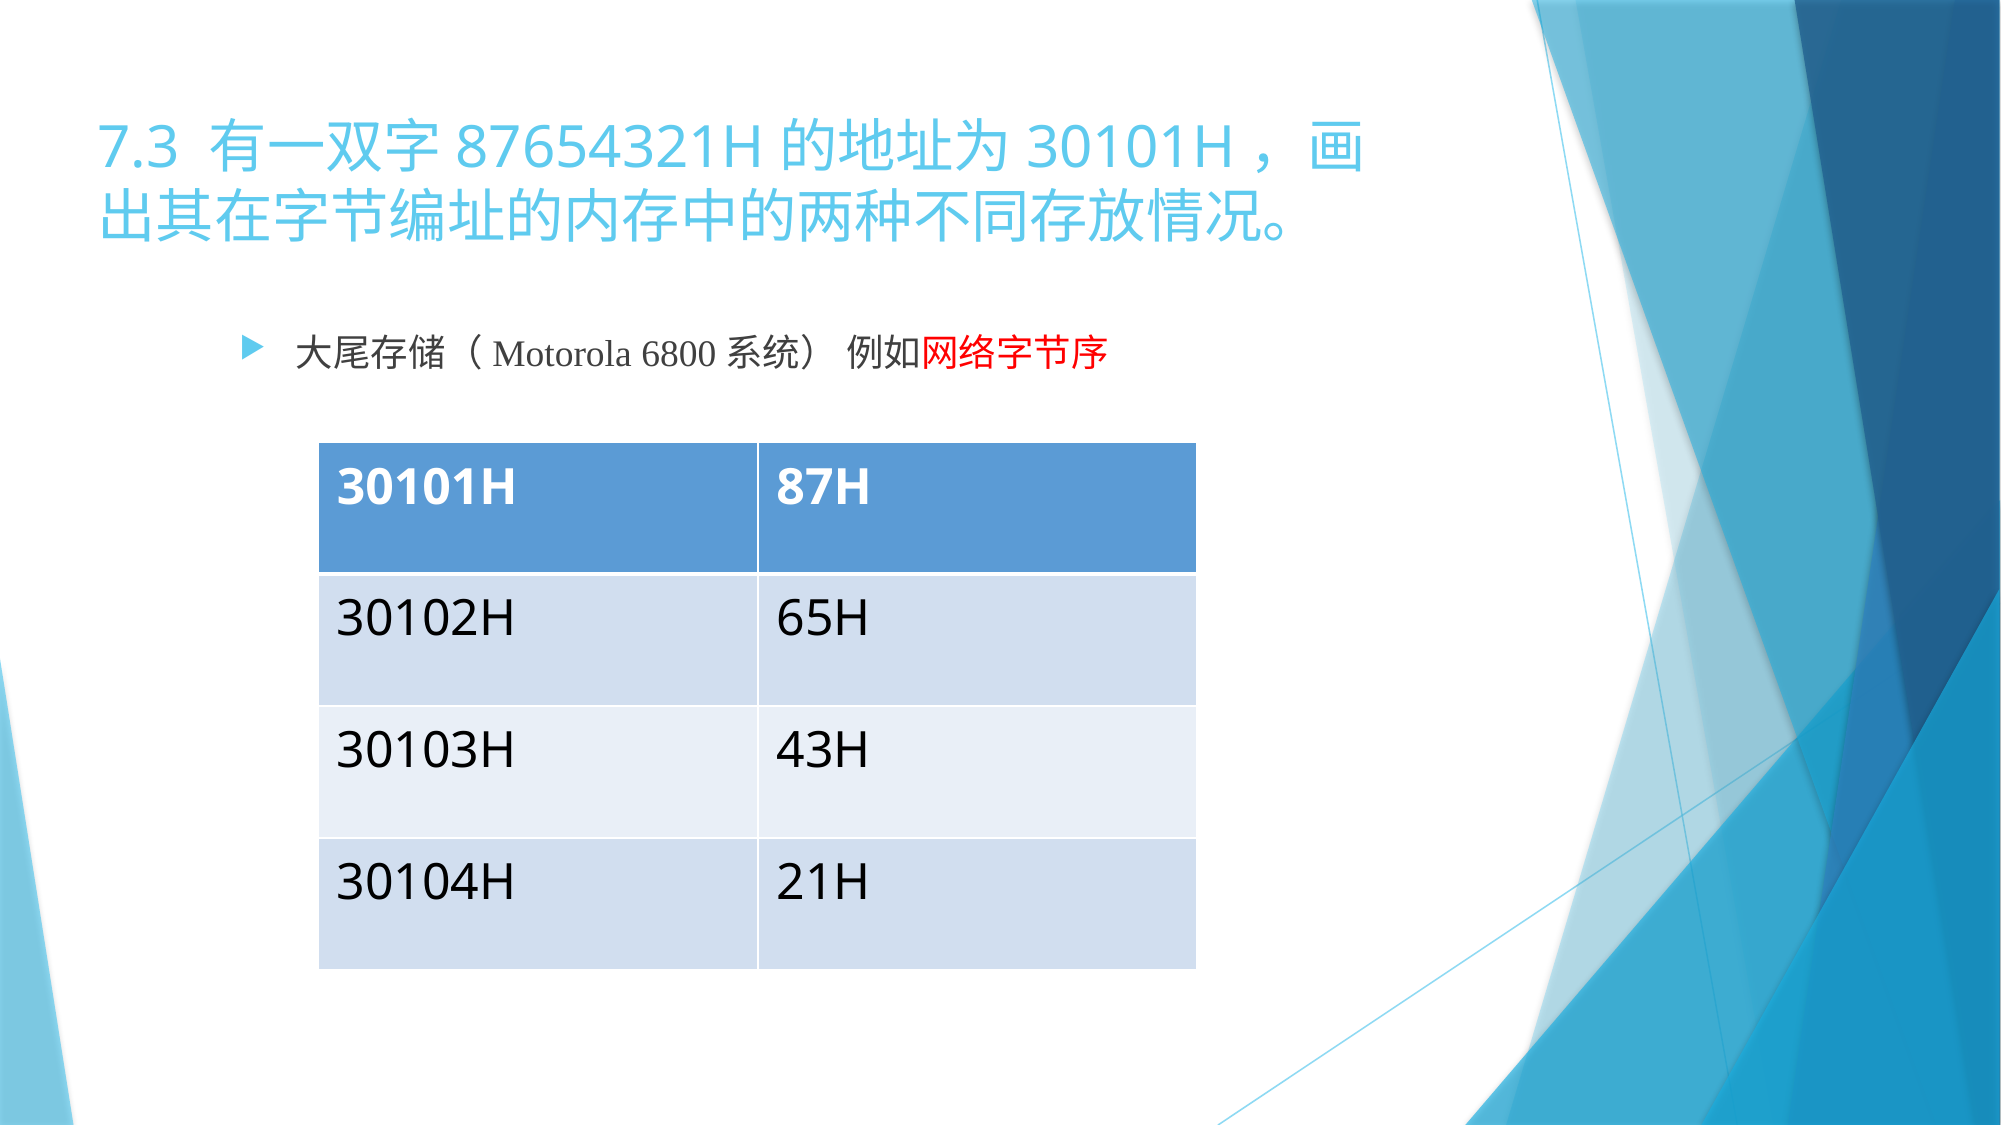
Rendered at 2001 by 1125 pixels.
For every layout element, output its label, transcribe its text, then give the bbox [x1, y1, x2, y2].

title 7.3 有一双字87654321H的地址为30101H，画出其在字节编址的内存中的两种不同存放情况。 [82, 101, 1433, 289]
table_cell 30104H [319, 839, 757, 969]
table_header 87H [759, 443, 1196, 572]
table_cell 21H [759, 839, 1196, 969]
table_cell 43H [759, 707, 1196, 837]
table_cell 30103H [319, 707, 757, 837]
table_cell 65H [759, 576, 1196, 705]
table_cell 30102H [319, 576, 757, 705]
list 大尾存储（Motorola 6800系统） 例如网络字节序 [224, 321, 1291, 410]
table_header 30101H [319, 443, 757, 572]
